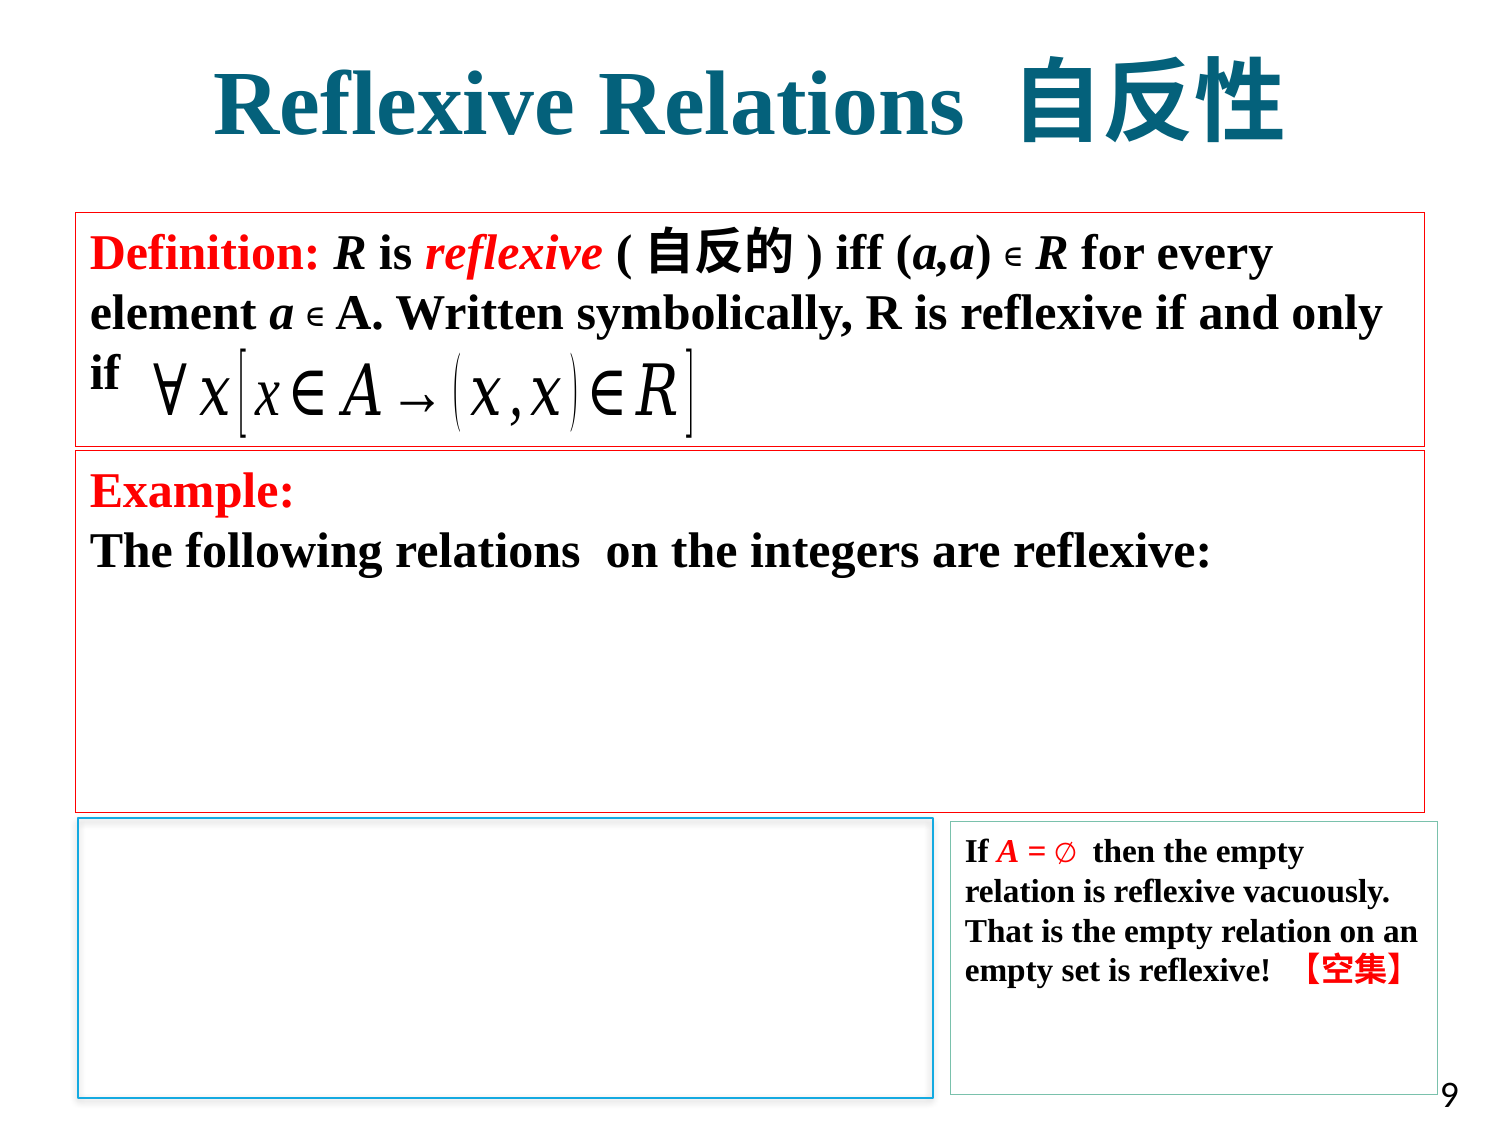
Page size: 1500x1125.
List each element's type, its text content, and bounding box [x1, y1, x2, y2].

text_box [77, 817, 934, 1099]
list Example: The following relations on the integers are reflexive: [75, 450, 1425, 813]
title Reflexive Relations 自反性 [0, 0, 1500, 195]
list Definition: R is reflexive (自反的) iff (a,a) ∊ R for every element a ∊ A. Written symbolically, R is reflexive if and only if [75, 212, 1425, 447]
list If A = ∅ then the empty relation is reflexive vacuously. That is the empty relation on an empty set is reflexive! 【空集】 [950, 821, 1438, 1095]
